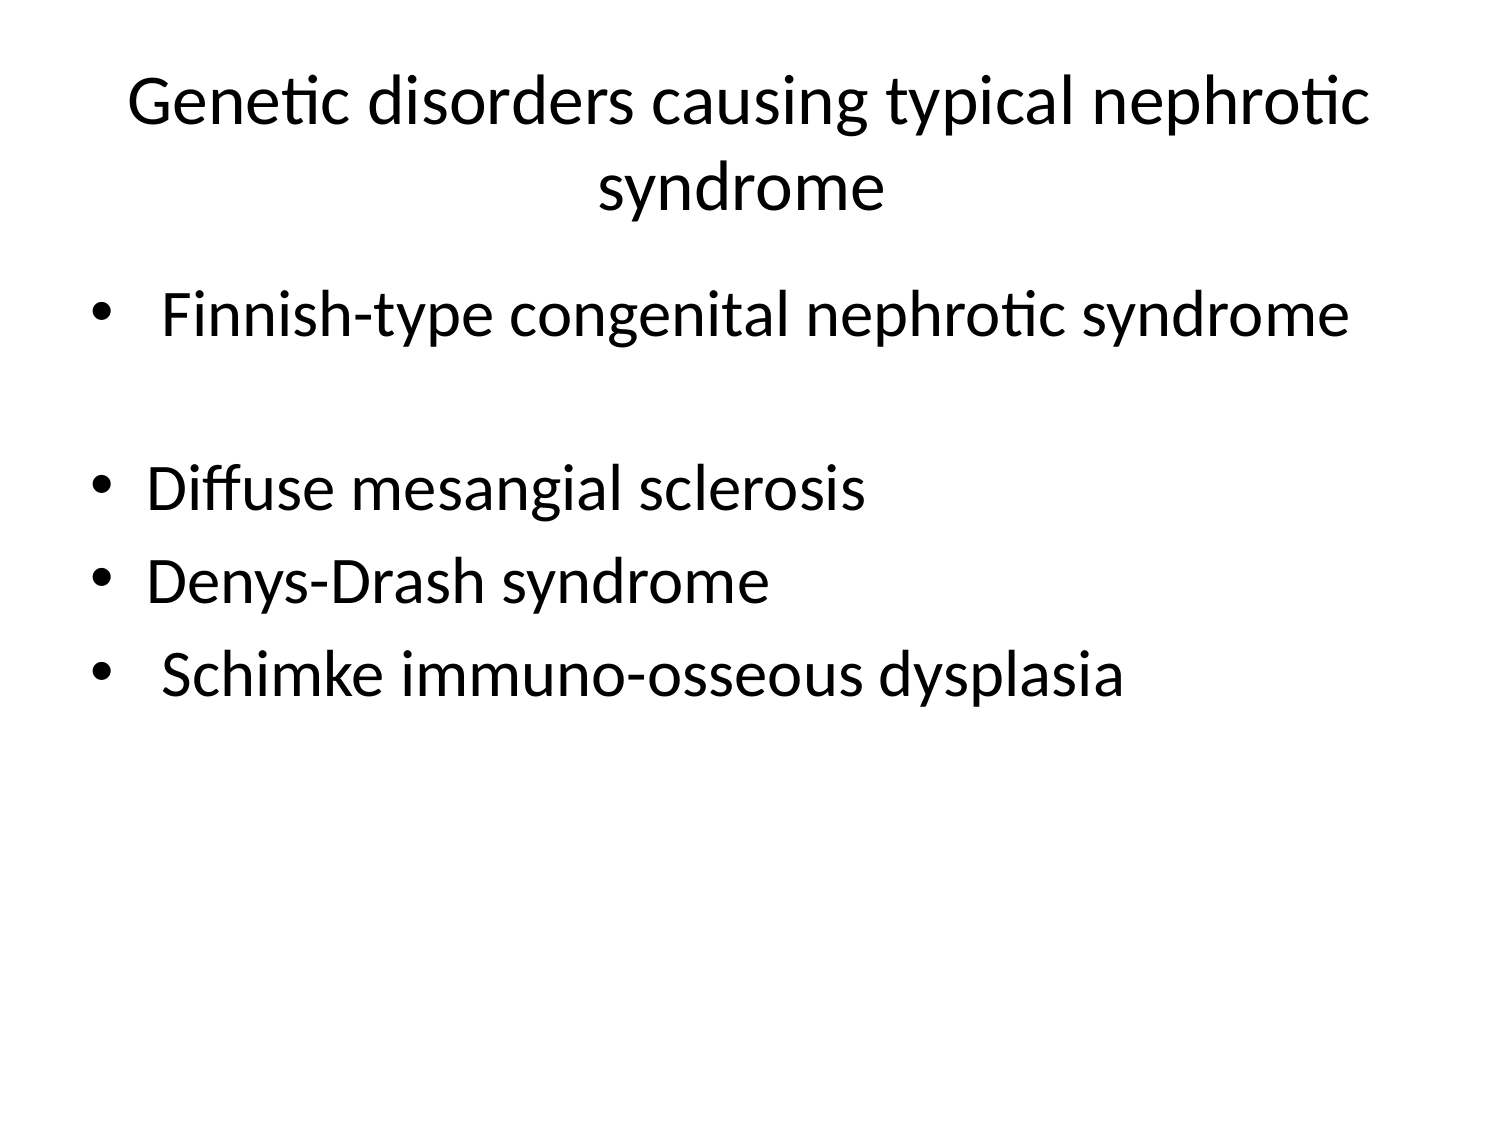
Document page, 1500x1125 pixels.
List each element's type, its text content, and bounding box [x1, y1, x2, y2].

title Genetic disorders causing typical nephrotic syndrome [75, 45, 1425, 233]
list Finnish-type congenital nephrotic syndrome Diffuse mesangial sclerosis Denys-Drash syndrome Schimke immuno-osseous dysplasia [75, 262, 1425, 1005]
